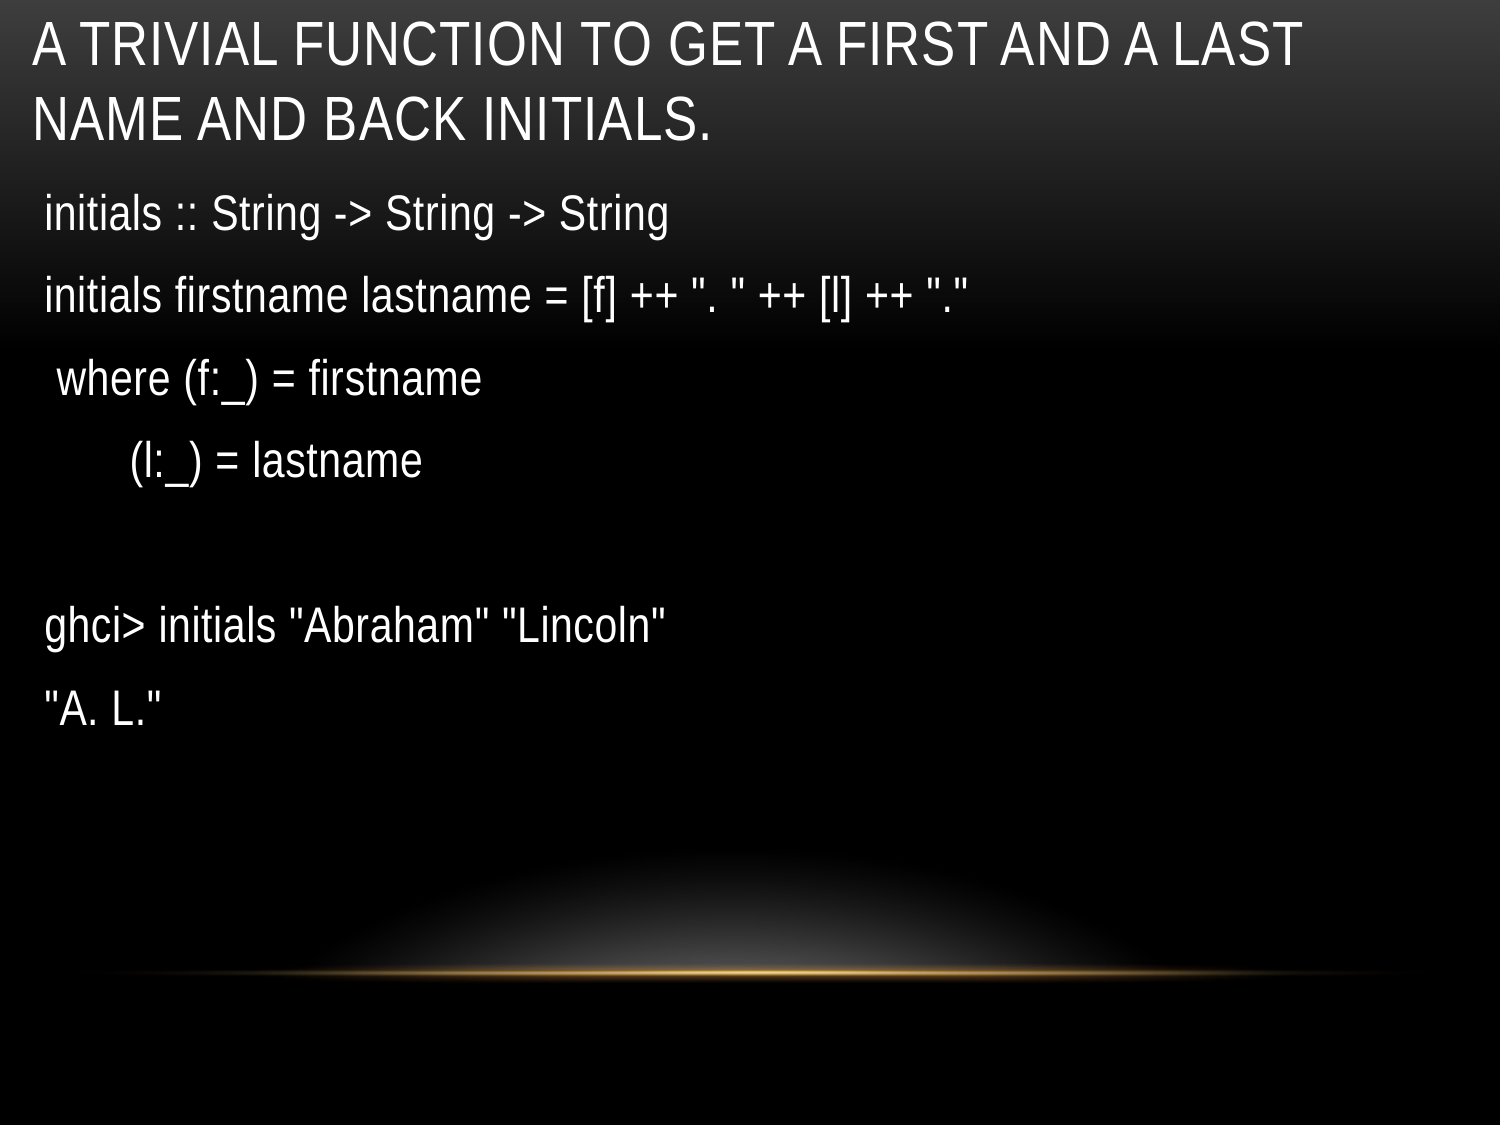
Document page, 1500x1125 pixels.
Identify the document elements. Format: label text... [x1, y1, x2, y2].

picture [0, 0, 1500, 1125]
title A trivial function to get a first and a last name and back initials. [17, 19, 1483, 161]
list initials :: String -> String -> String initials firstname lastname = [f] ++ ". " ++ [l] ++ "." where (f:_) = firstname (l:_) = lastname ghci> initials "Abraham" "Lincoln" "A. L." [29, 172, 1471, 1083]
